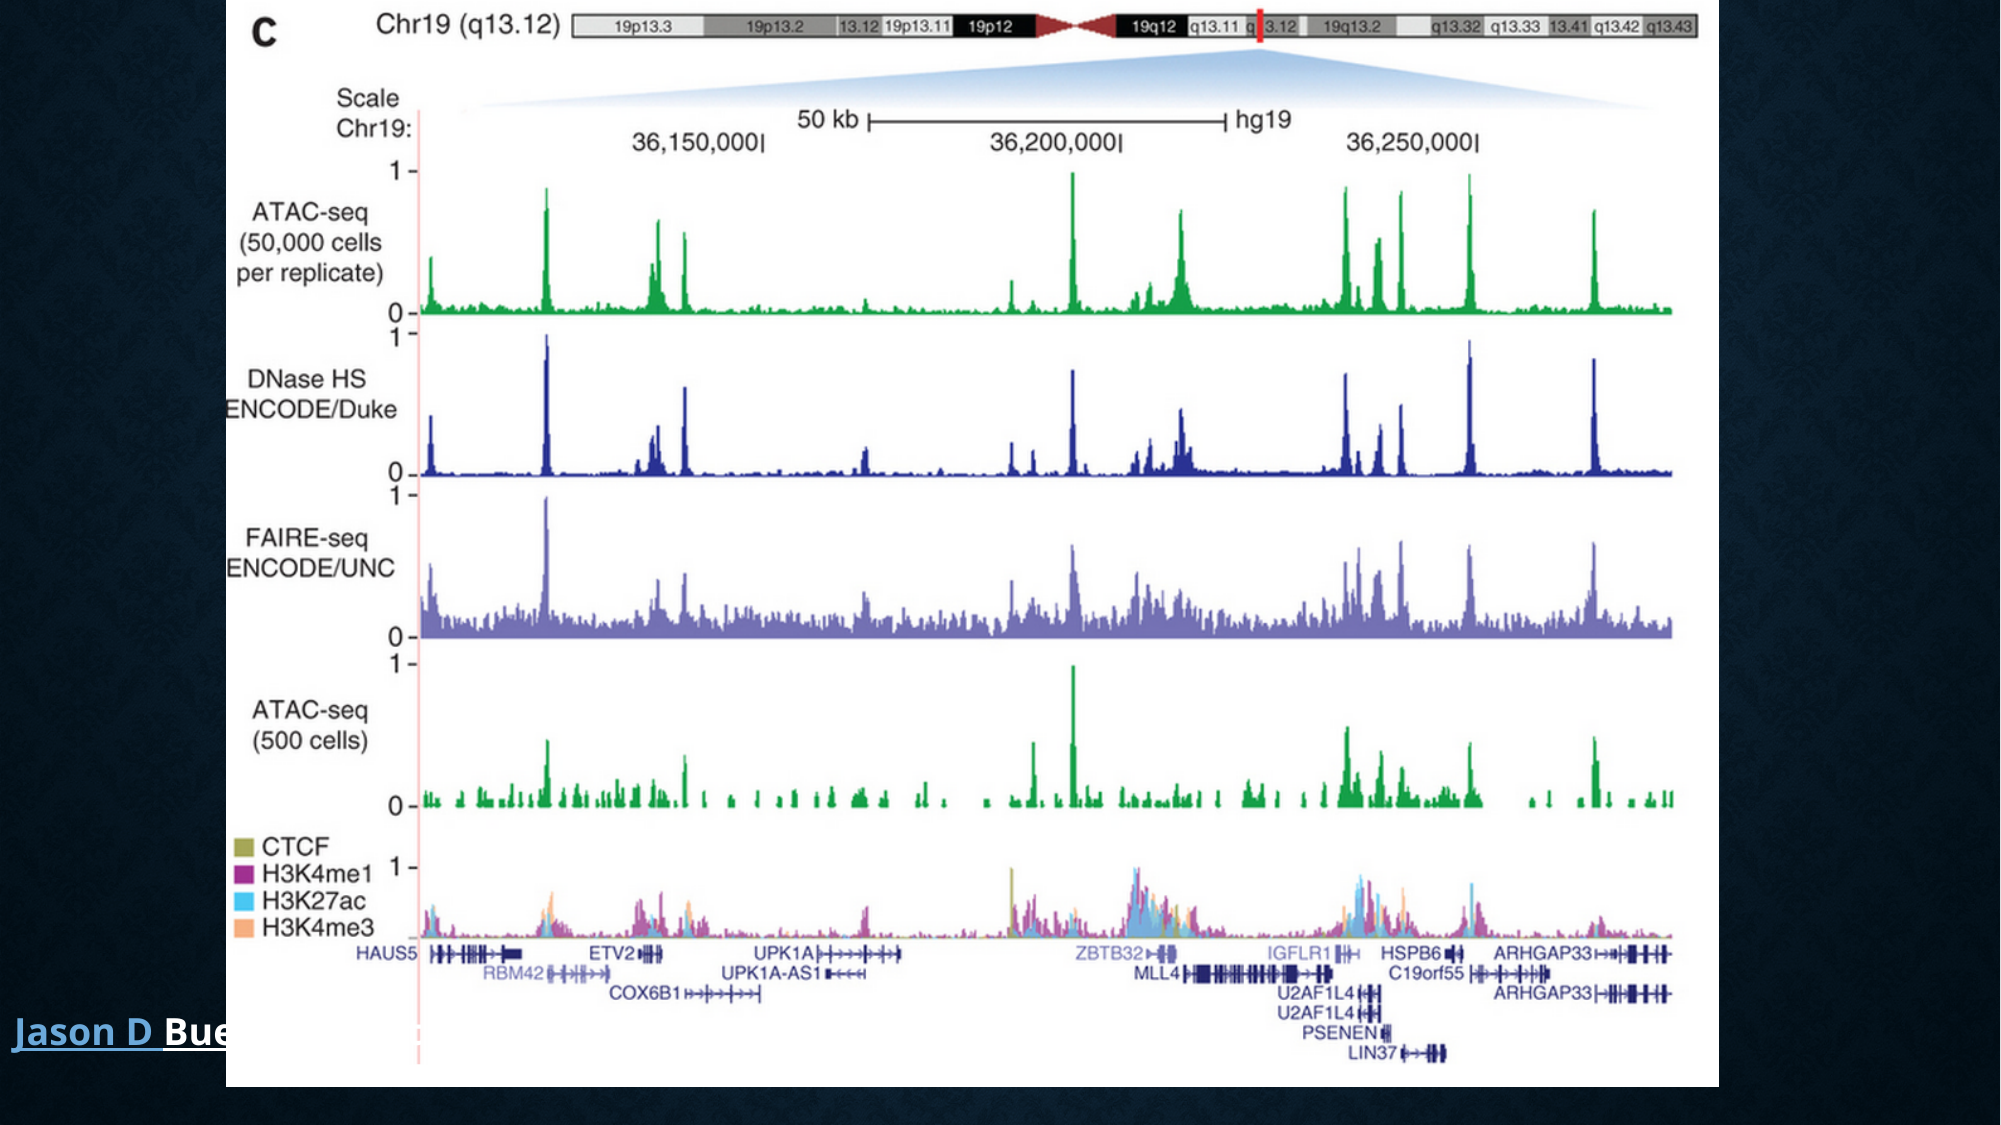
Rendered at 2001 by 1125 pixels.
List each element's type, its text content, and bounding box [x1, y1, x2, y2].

text_box Jason D Buenrostro et al [0, 1000, 482, 1112]
picture [226, 0, 1720, 1088]
